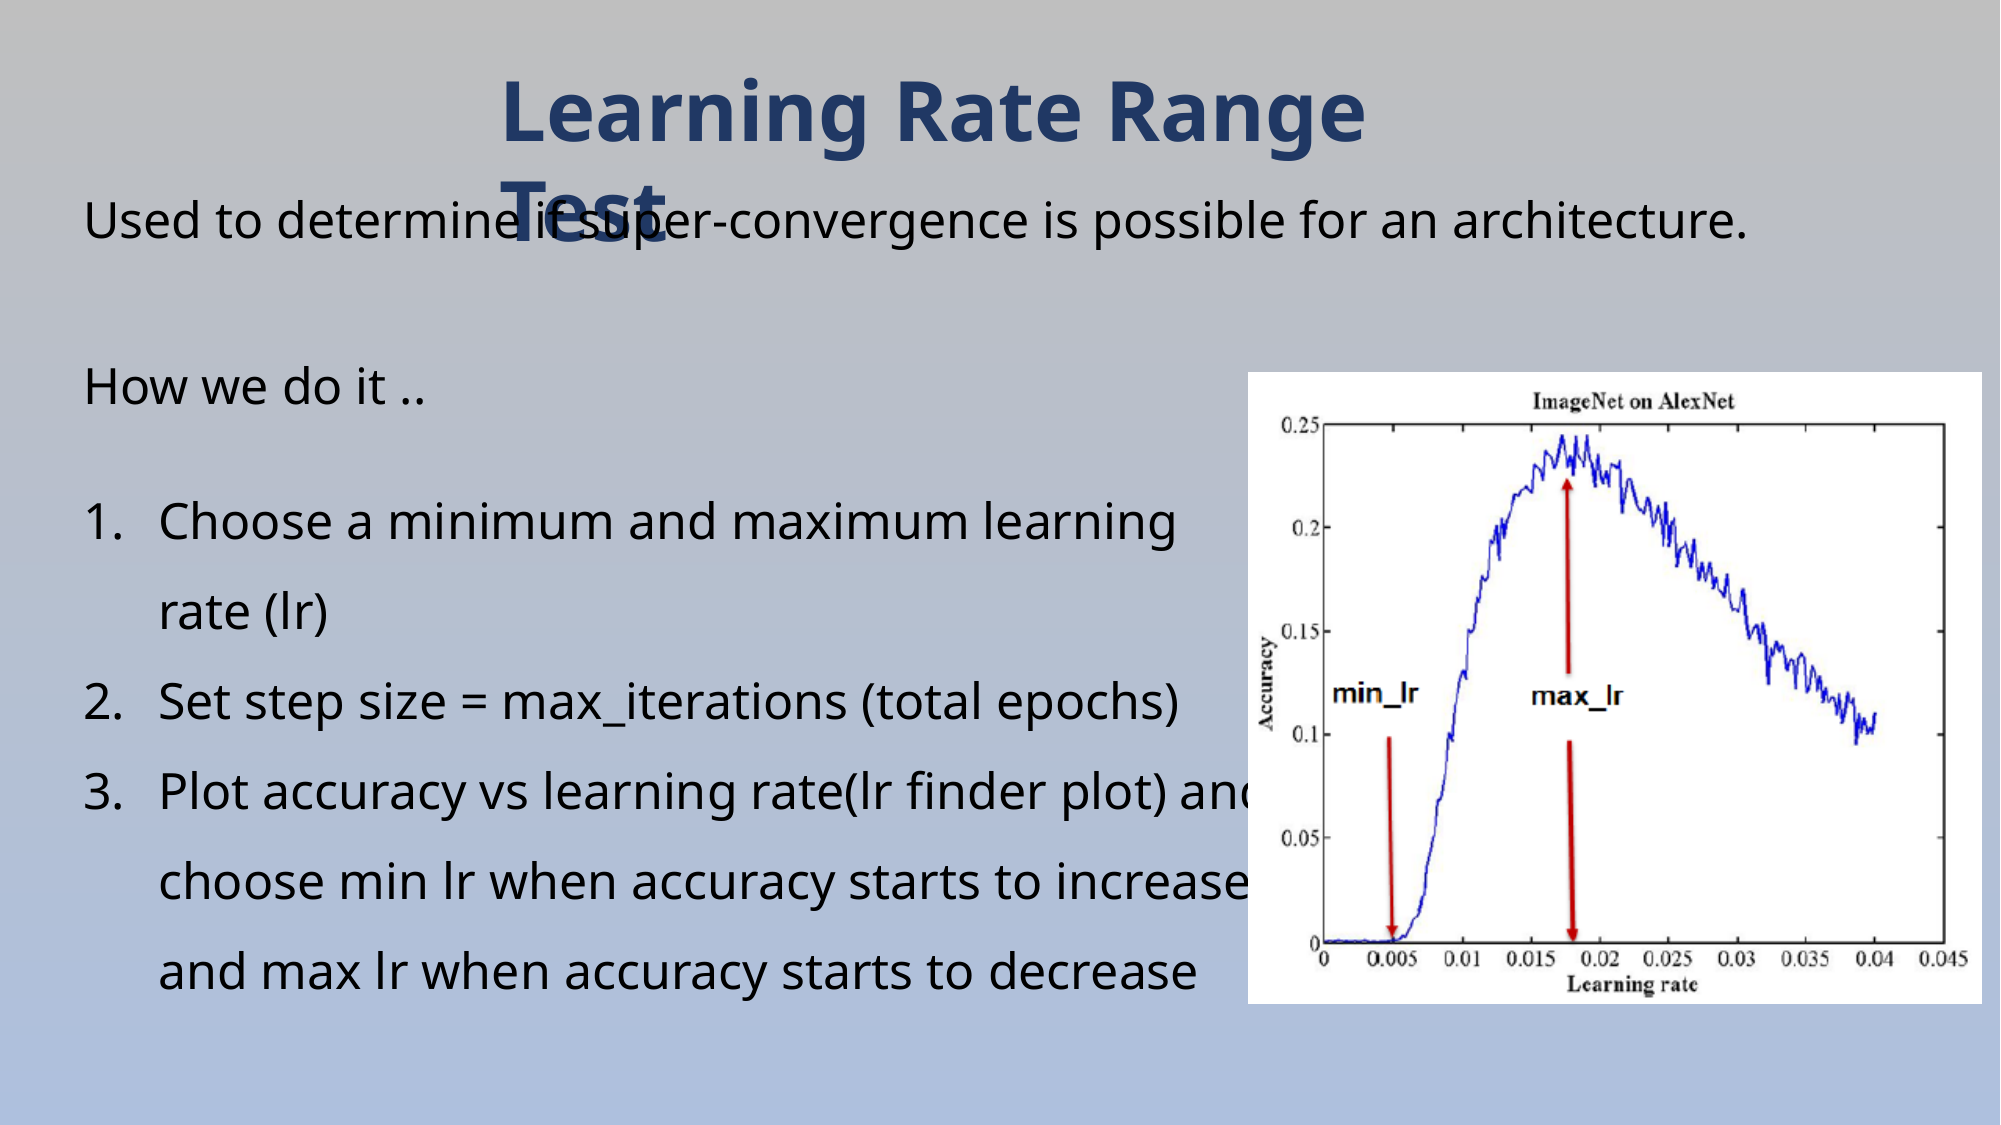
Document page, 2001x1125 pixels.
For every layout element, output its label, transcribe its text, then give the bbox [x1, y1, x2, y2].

text_box Learning Rate Range Test [485, 51, 1527, 181]
text_box How we do it .. Choose a minimum and maximum learning rate (lr) Set step size = max_iterations (total epochs) Plot accuracy vs learning rate(lr finder plot) and choose min lr when accuracy starts to increase and max lr when accuracy starts to decrease [68, 316, 1294, 1052]
text_box Used to determine if super-convergence is possible for an architecture. [68, 181, 1887, 372]
picture [1248, 372, 1982, 1004]
list [21, 181, 1982, 1125]
